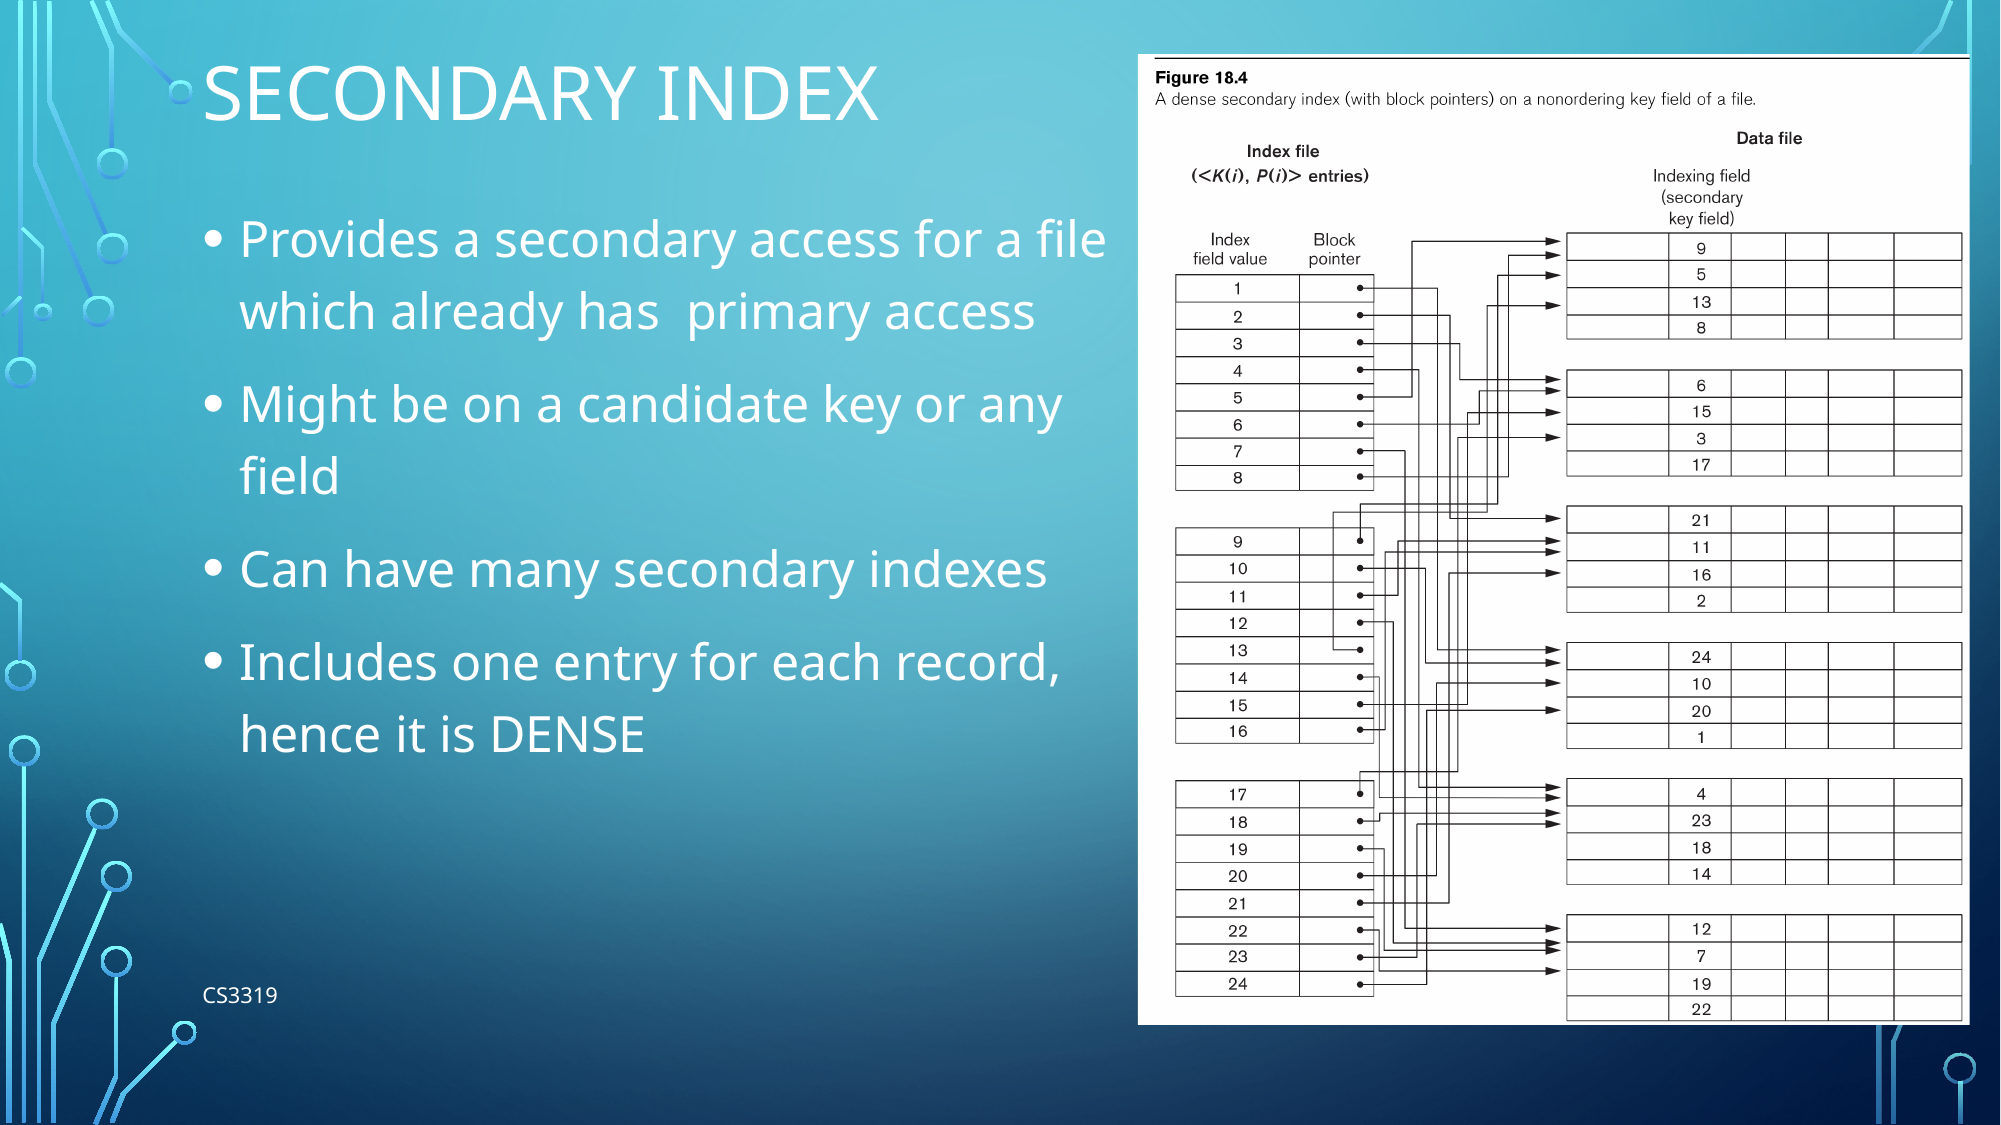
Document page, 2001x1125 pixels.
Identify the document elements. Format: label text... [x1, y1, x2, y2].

title Secondary Index [187, 0, 1813, 217]
list Provides a secondary access for a file which already has primary access Might be on a candidate key or any field Can have many secondary indexes Includes one entry for each record, hence it is DENSE [187, 188, 1126, 965]
footer CS3319 [187, 965, 1137, 1025]
picture [1137, 53, 1970, 1026]
